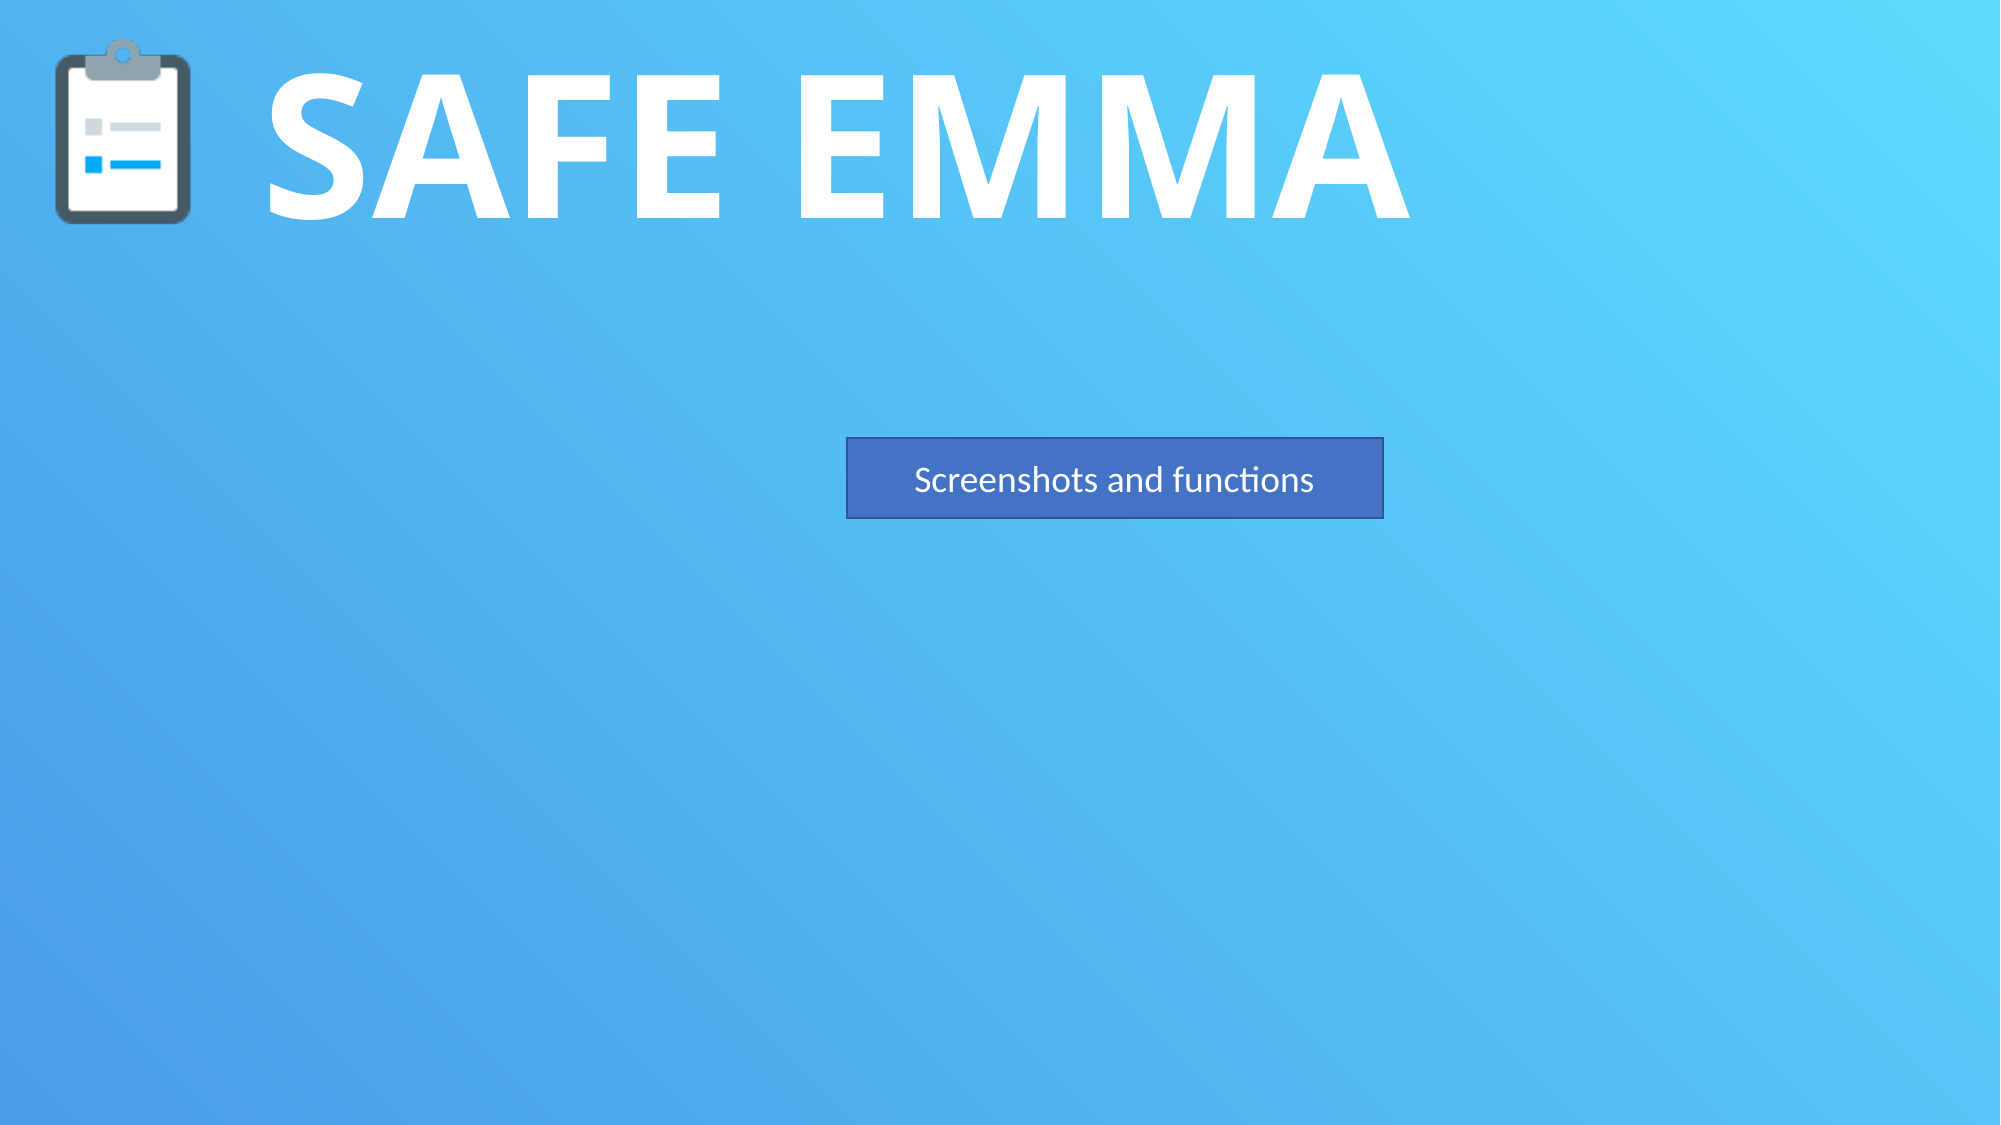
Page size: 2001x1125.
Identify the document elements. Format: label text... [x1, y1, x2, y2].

text_box SAFE EMMA [247, 10, 1700, 266]
text_box Screenshots and functions [846, 437, 1384, 519]
text_box [0, 0, 2000, 1125]
picture [23, 39, 224, 241]
